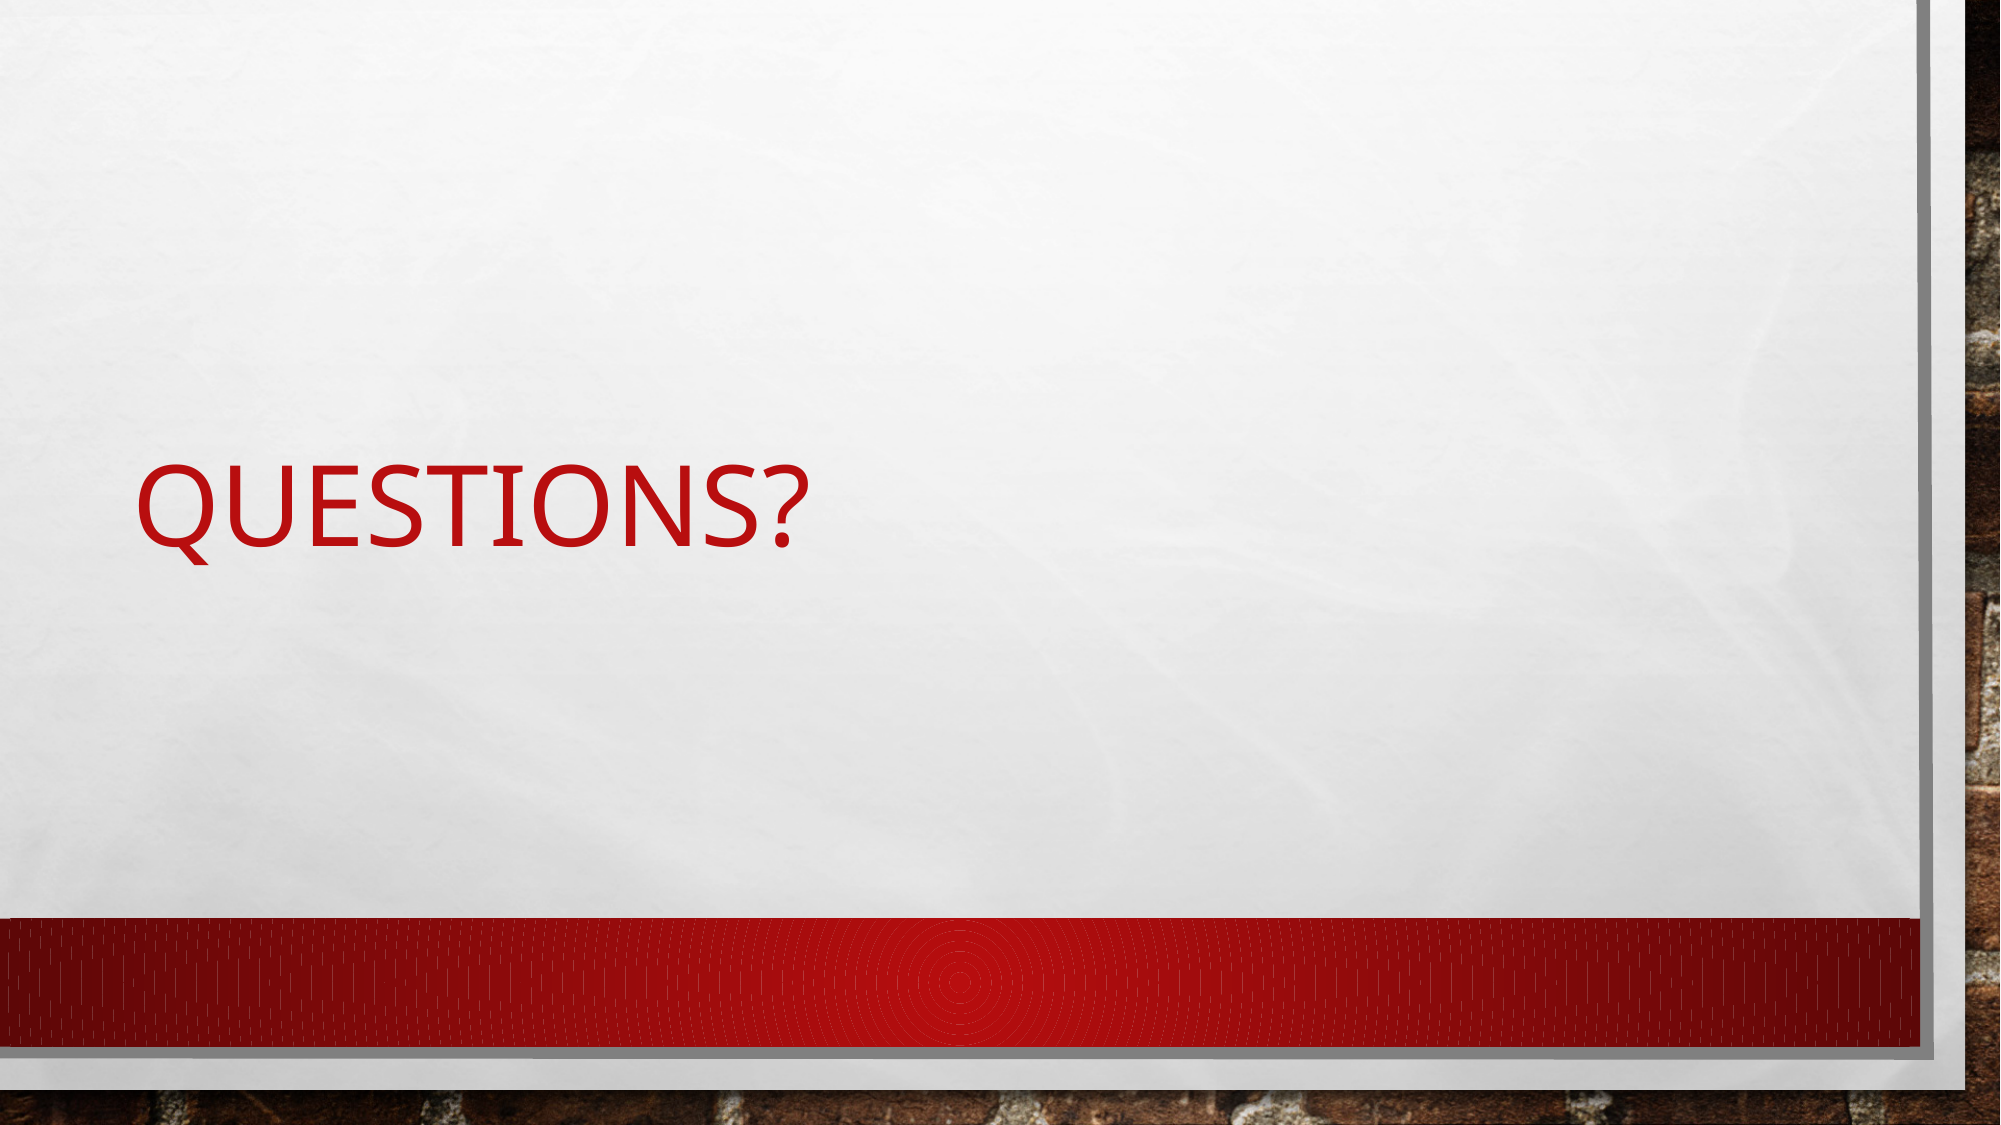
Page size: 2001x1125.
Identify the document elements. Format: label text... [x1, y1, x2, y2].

picture [0, 0, 2000, 1125]
title Questions? [117, 415, 1824, 605]
